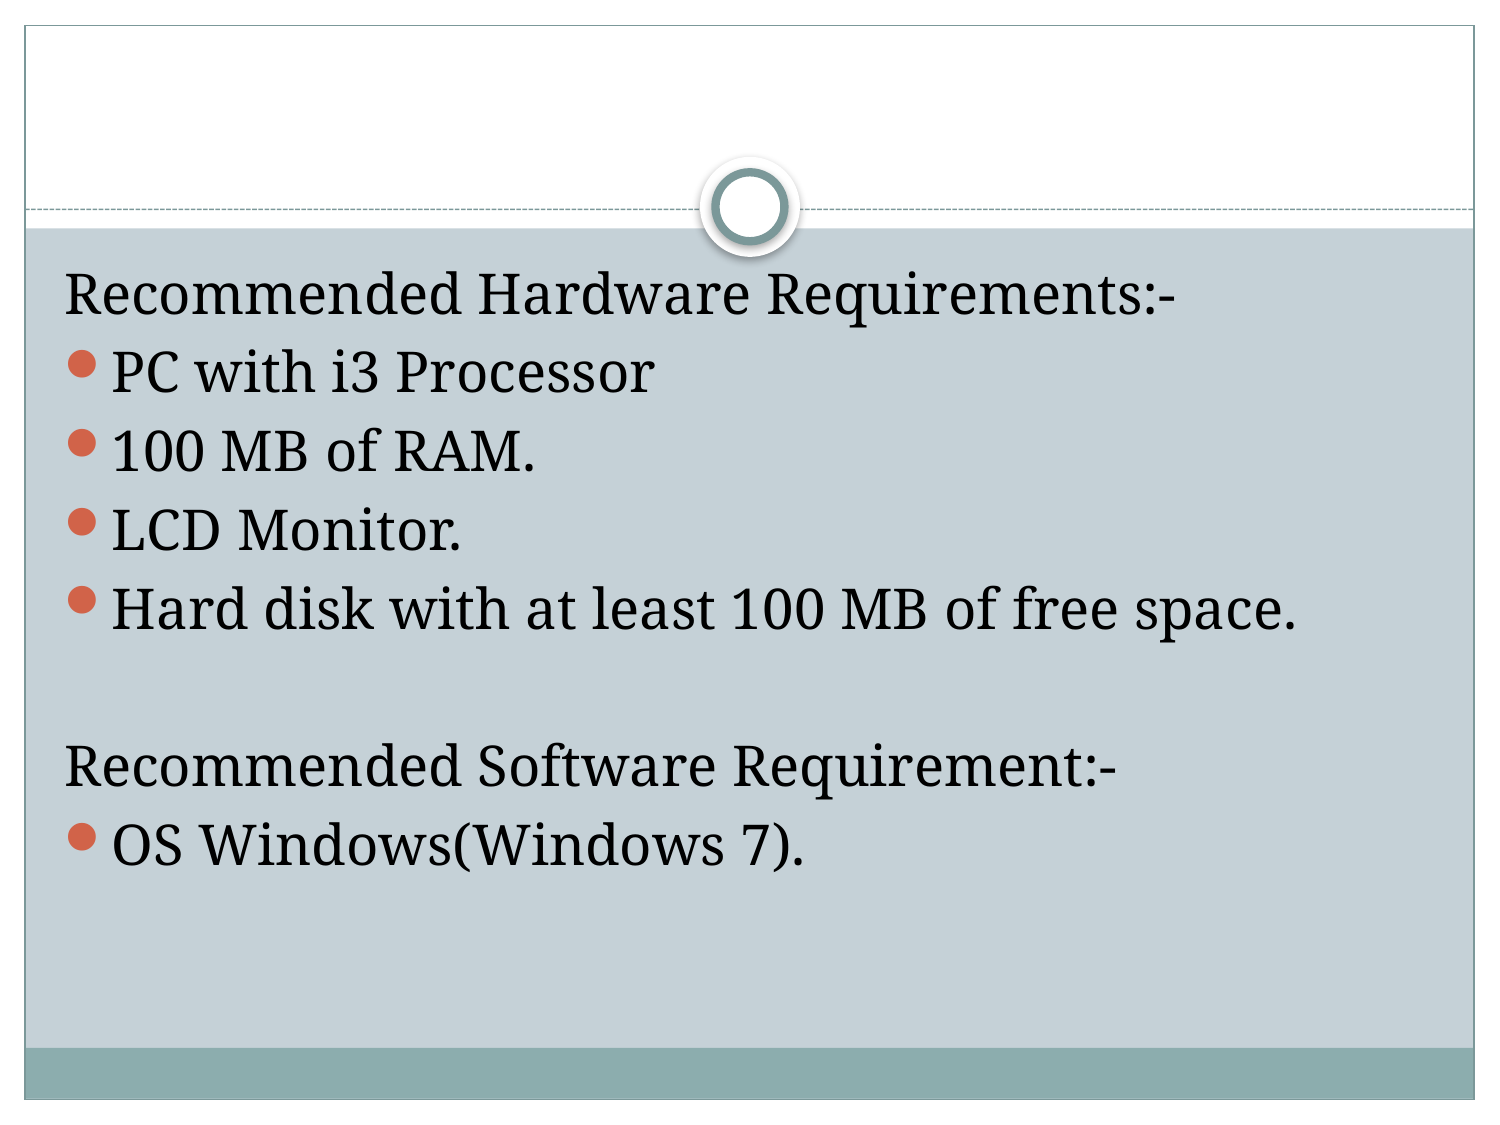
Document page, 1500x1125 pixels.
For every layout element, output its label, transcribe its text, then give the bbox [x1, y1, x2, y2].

list Recommended Hardware Requirements:- PC with i3 Processor 100 MB of RAM. LCD Monitor. Hard disk with at least 100 MB of free space. Recommended Software Requirement:- OS Windows(Windows 7). [49, 250, 1445, 1001]
